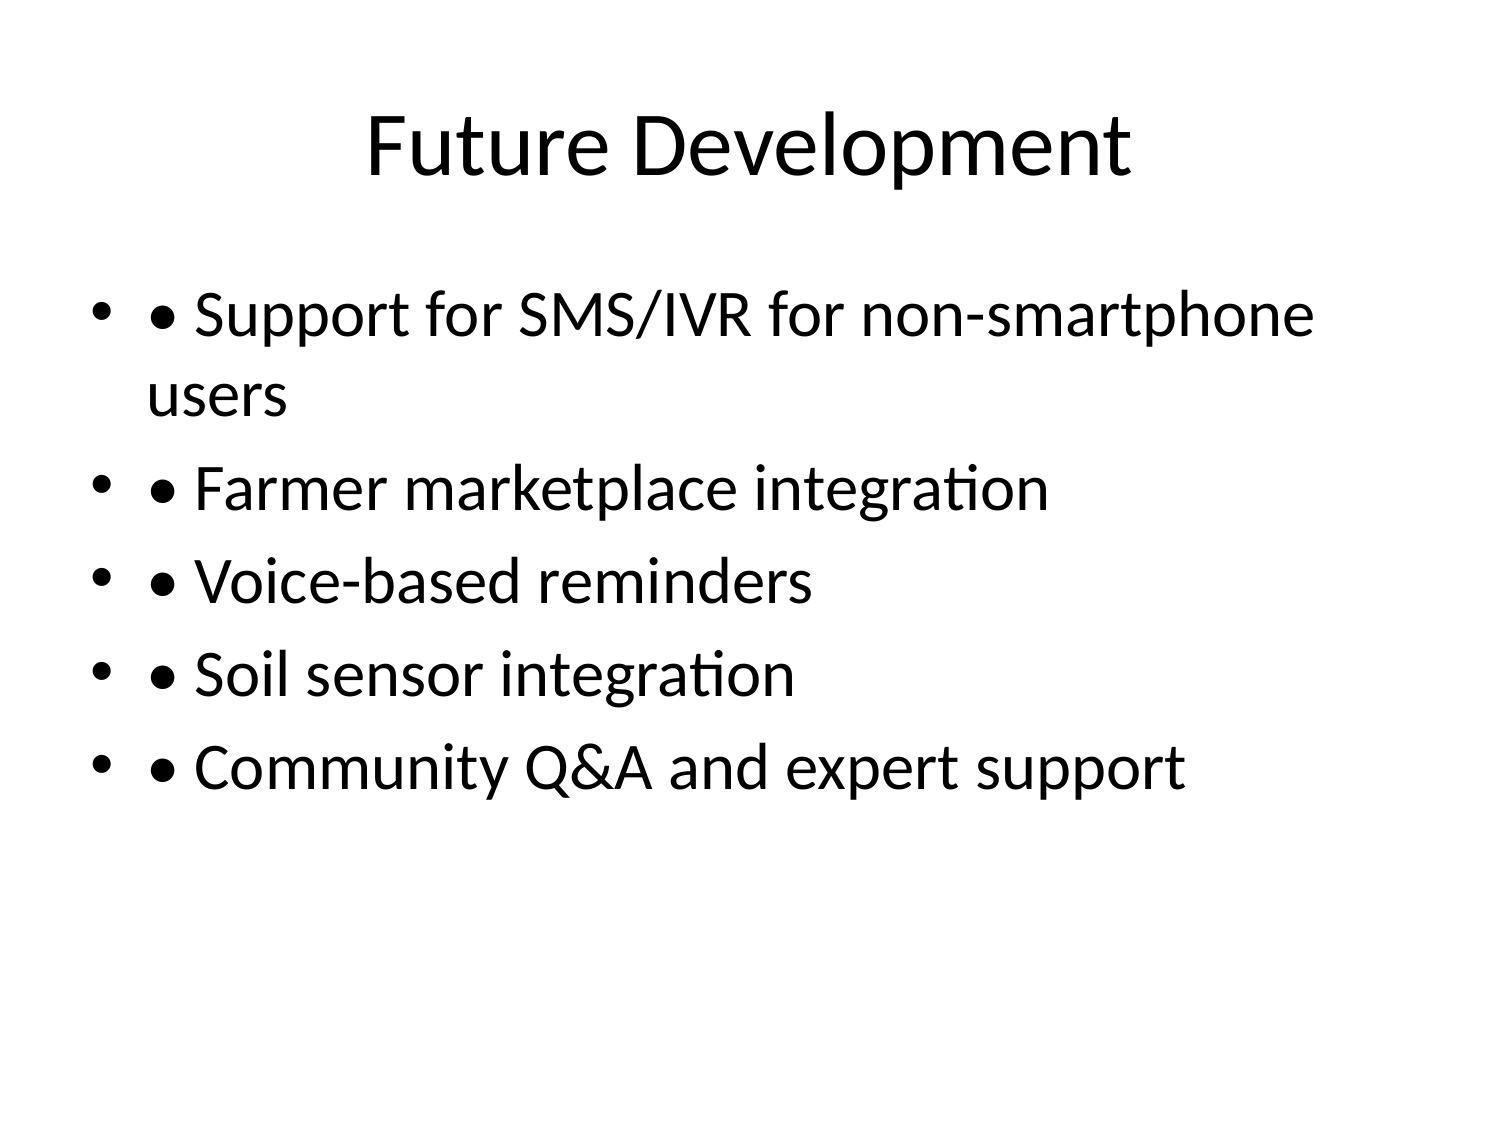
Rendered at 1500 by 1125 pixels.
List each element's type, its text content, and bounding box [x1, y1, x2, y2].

title Future Development [75, 45, 1425, 233]
list • Support for SMS/IVR for non-smartphone users • Farmer marketplace integration • Voice-based reminders • Soil sensor integration • Community Q&A and expert support [75, 262, 1425, 1005]
